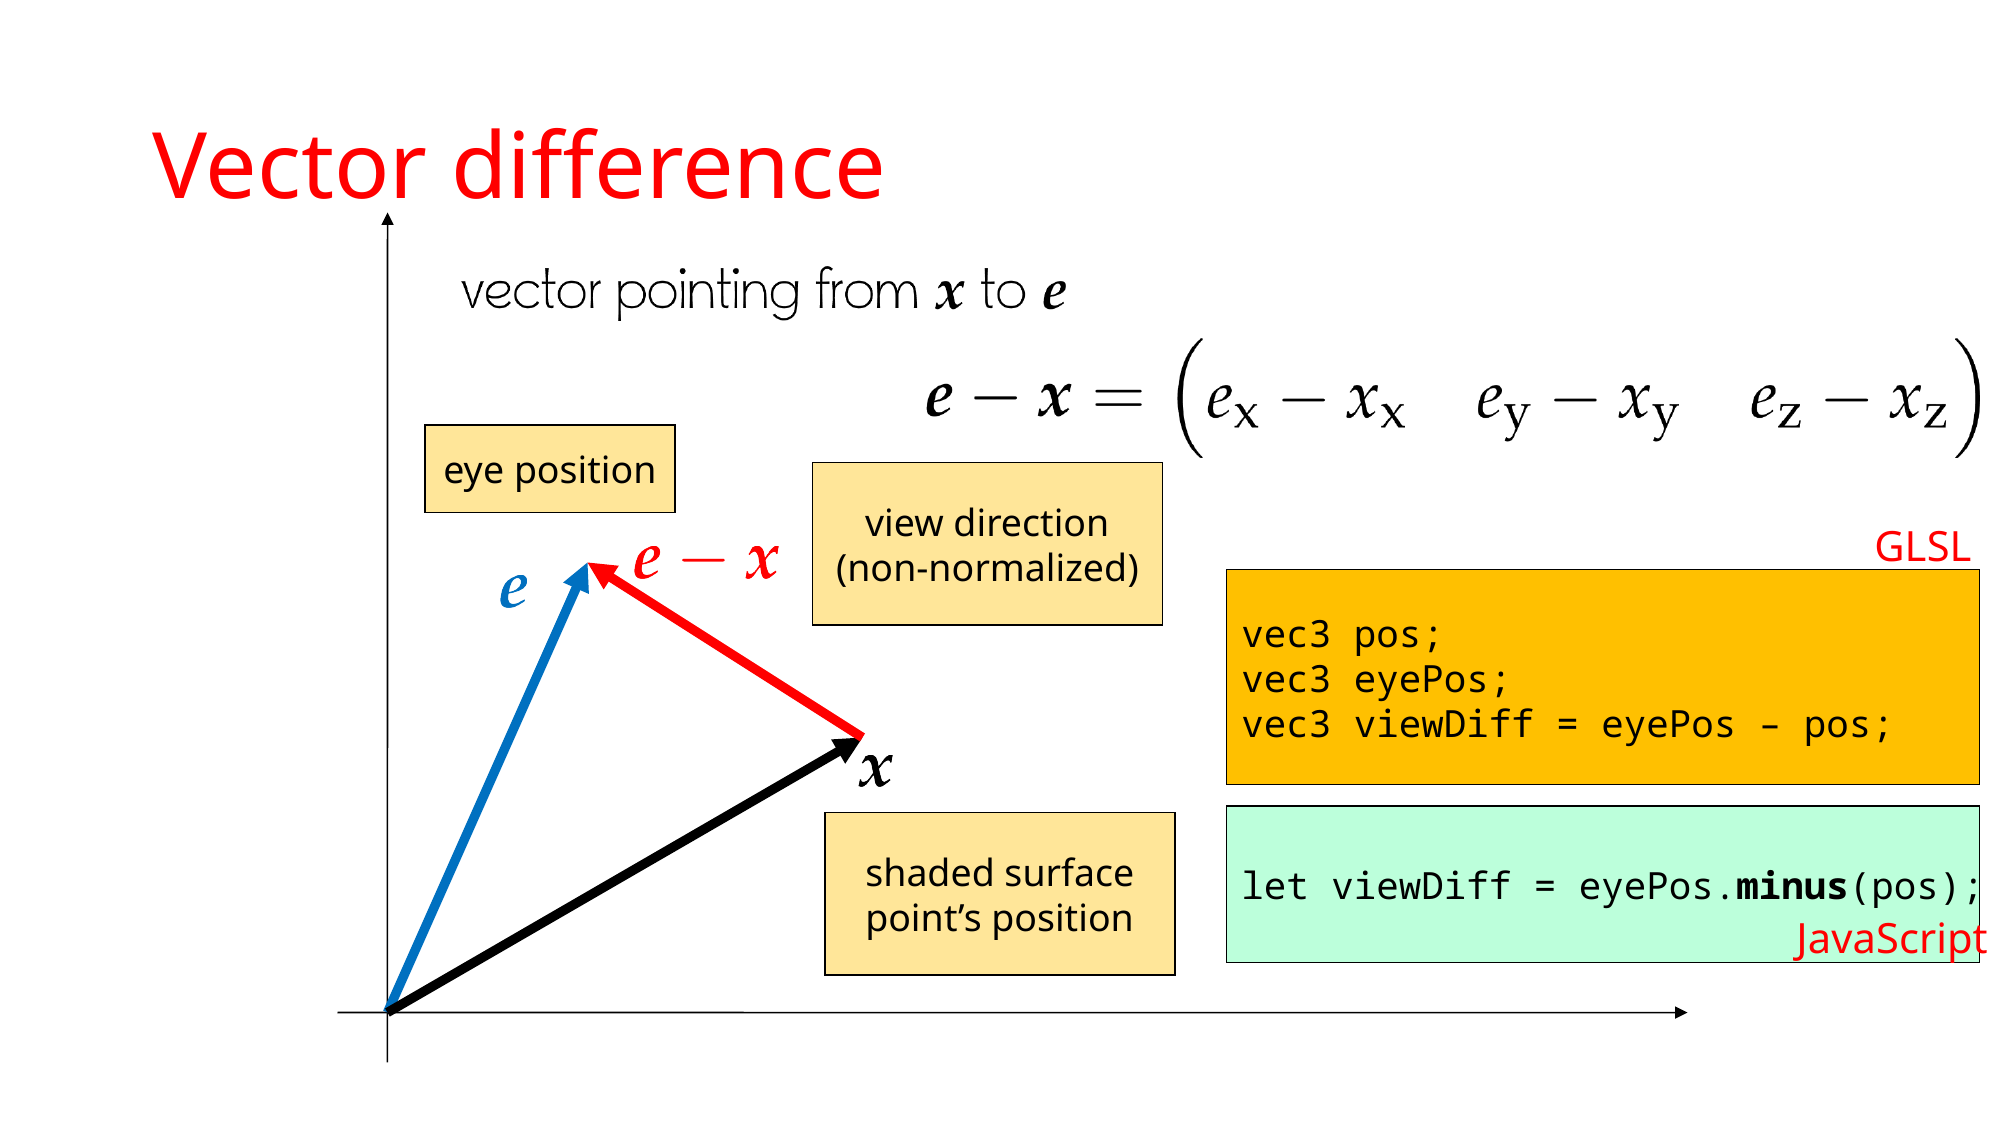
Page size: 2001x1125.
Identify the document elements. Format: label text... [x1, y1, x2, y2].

text_box JavaScript [1781, 904, 2000, 970]
text_box [387, 562, 589, 1012]
picture [858, 754, 893, 788]
picture [499, 575, 527, 608]
text_box [389, 1006, 1688, 1019]
picture [925, 338, 1980, 458]
text_box eye position [425, 424, 675, 513]
text_box [381, 212, 394, 1011]
text_box view direction (non-normalized) [812, 462, 1163, 625]
text_box let viewDiff = eyePos.minus(pos); [1226, 806, 1980, 963]
title Vector difference [137, 59, 1863, 278]
text_box [587, 562, 863, 738]
picture [461, 266, 1066, 321]
text_box shaded surface point’s position [825, 812, 1175, 975]
text_box vec3 pos; vec3 eyePos; vec3 viewDiff = eyePos – pos; [1226, 569, 1980, 785]
picture [633, 546, 779, 579]
text_box GLSL [1859, 512, 1987, 578]
text_box [387, 737, 863, 1013]
